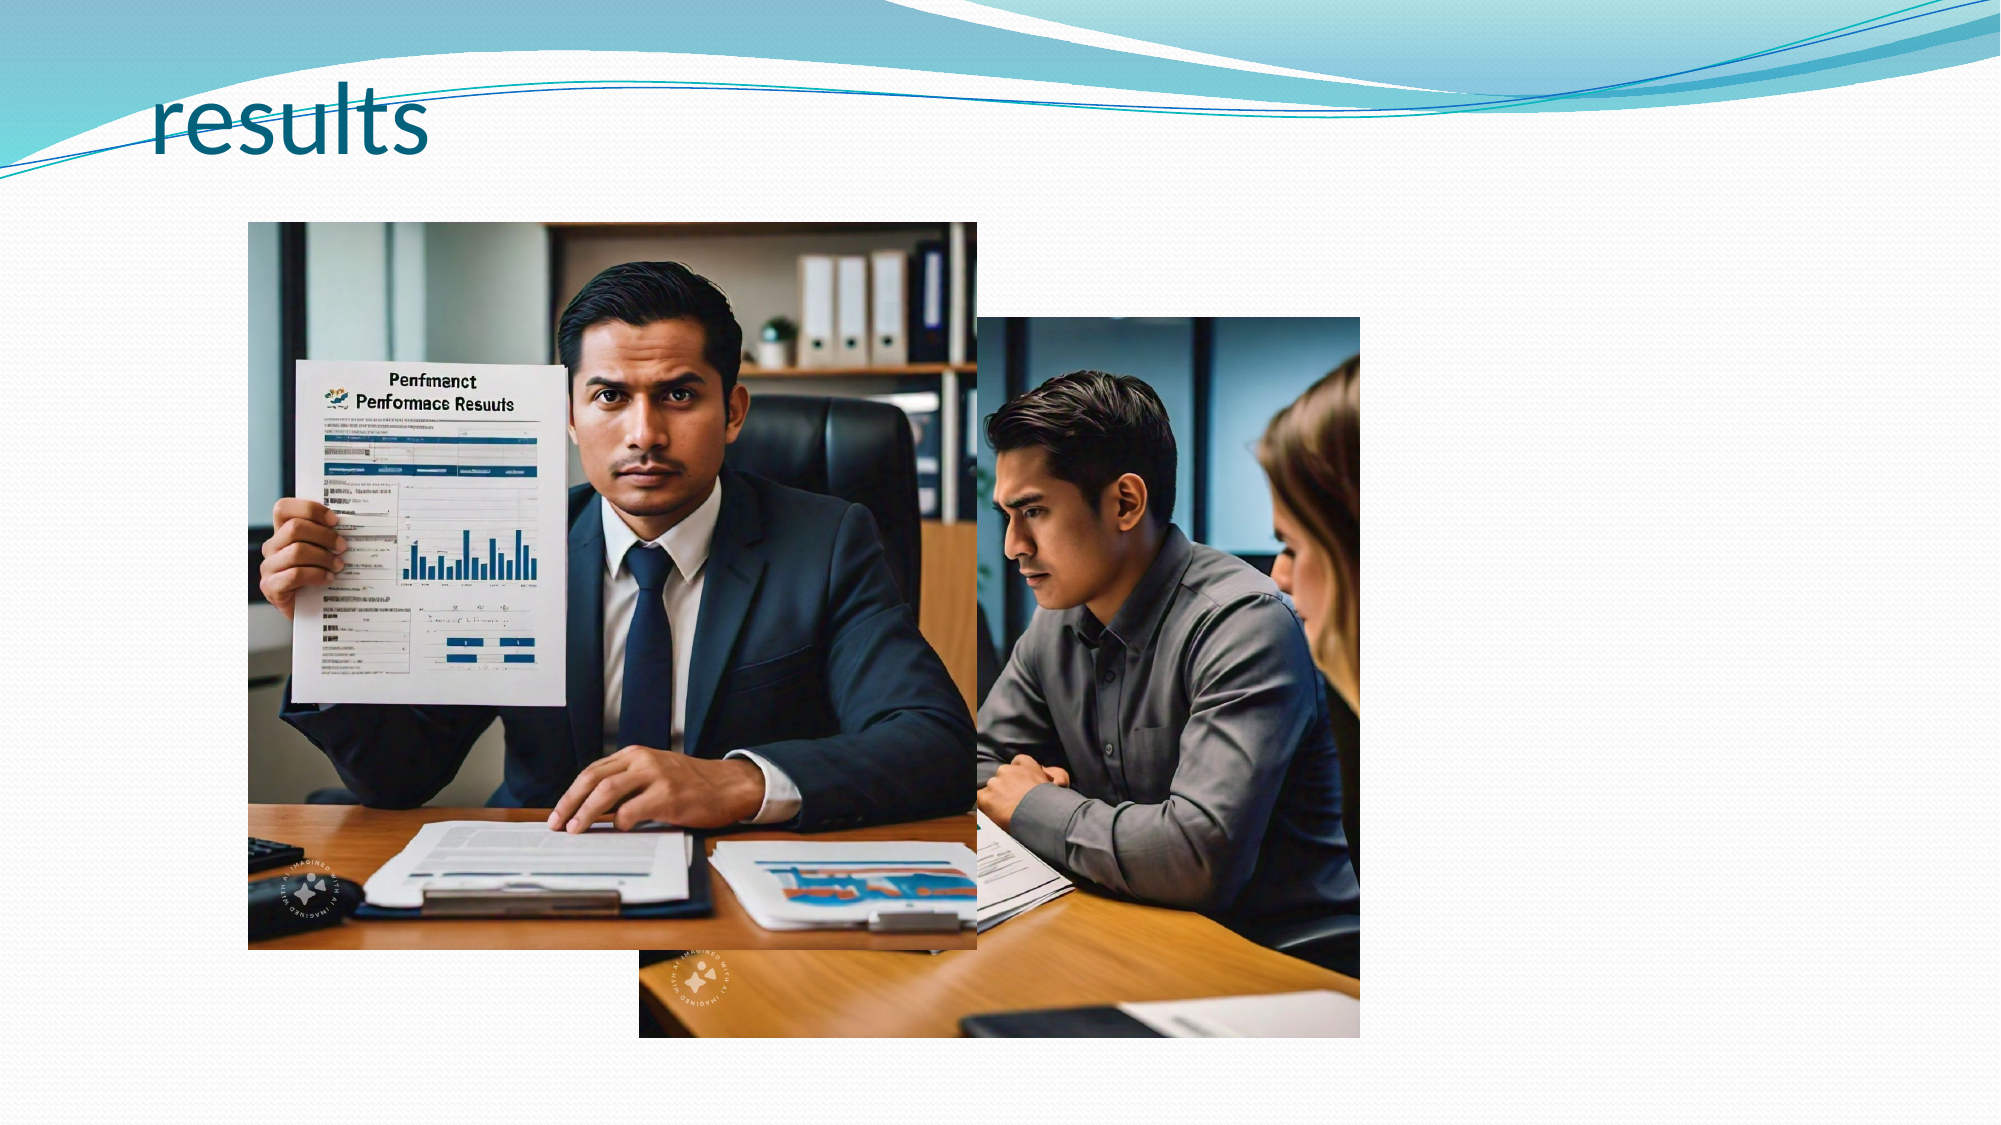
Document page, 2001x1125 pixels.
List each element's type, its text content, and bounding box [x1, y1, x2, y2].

title results [149, 34, 1849, 175]
picture [248, 222, 977, 951]
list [639, 317, 1361, 1038]
